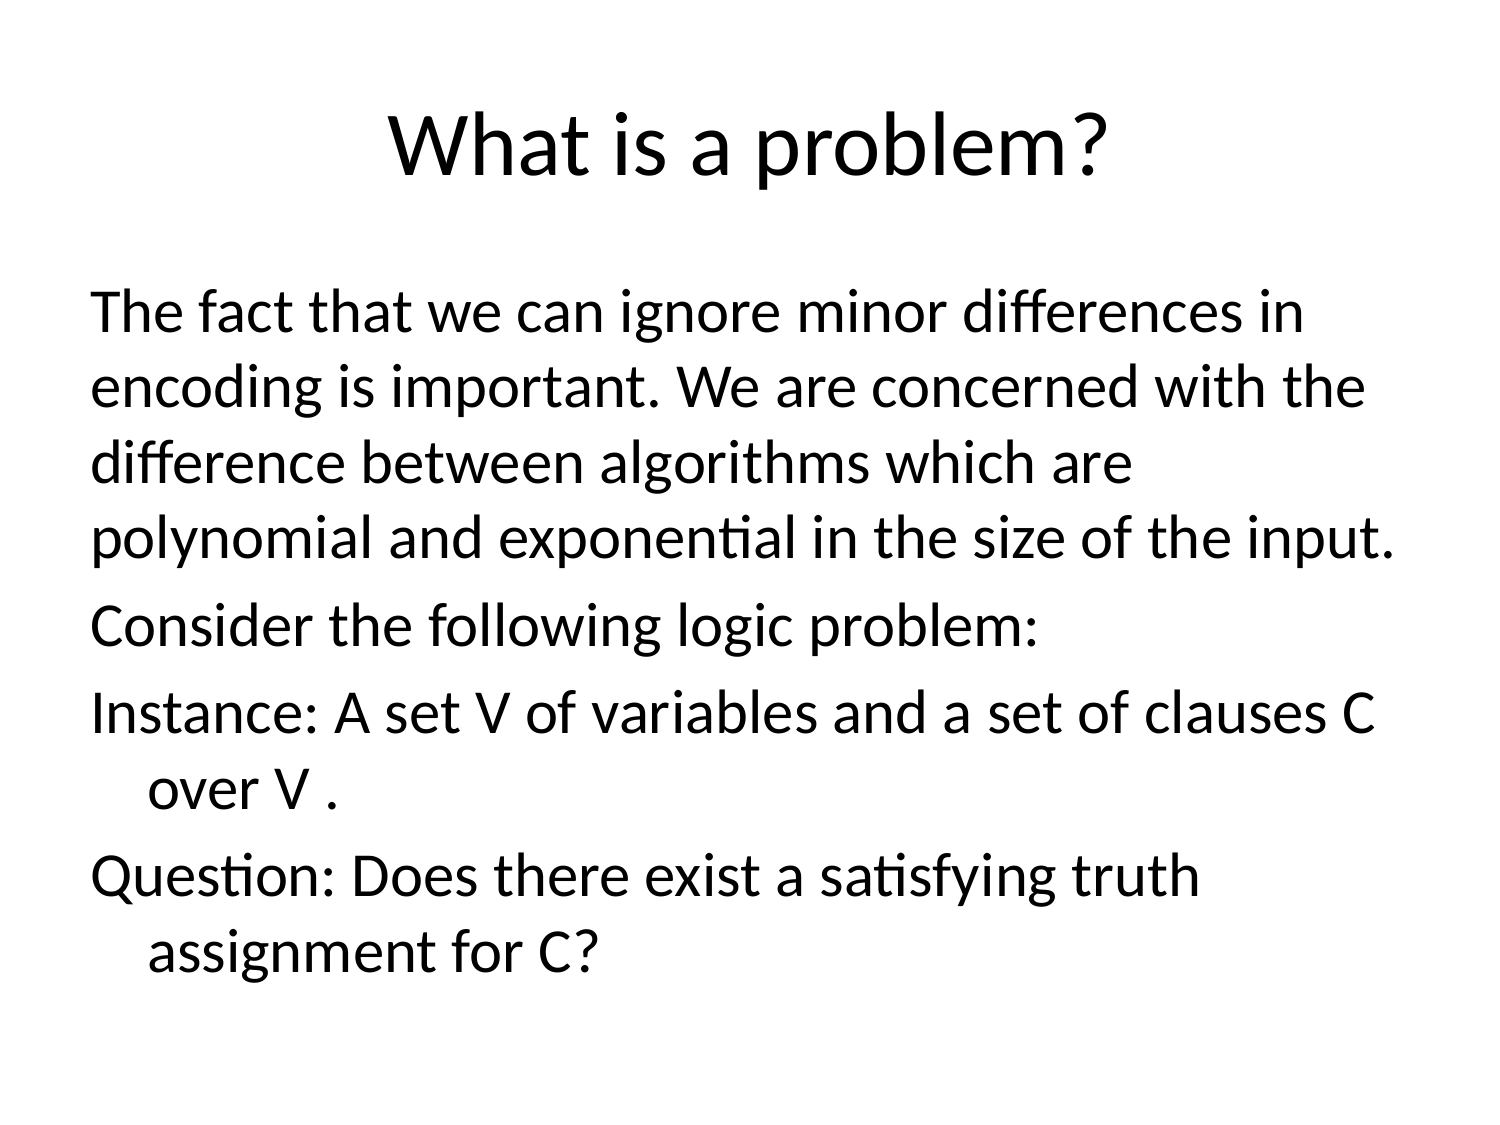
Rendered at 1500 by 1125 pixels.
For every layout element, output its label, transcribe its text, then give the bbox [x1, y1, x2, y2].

list The fact that we can ignore minor differences in encoding is important. We are concerned with the difference between algorithms which are polynomial and exponential in the size of the input. Consider the following logic problem: Instance: A set V of variables and a set of clauses C over V . Question: Does there exist a satisfying truth assignment for C? [75, 262, 1425, 1005]
title What is a problem? [75, 45, 1425, 233]
